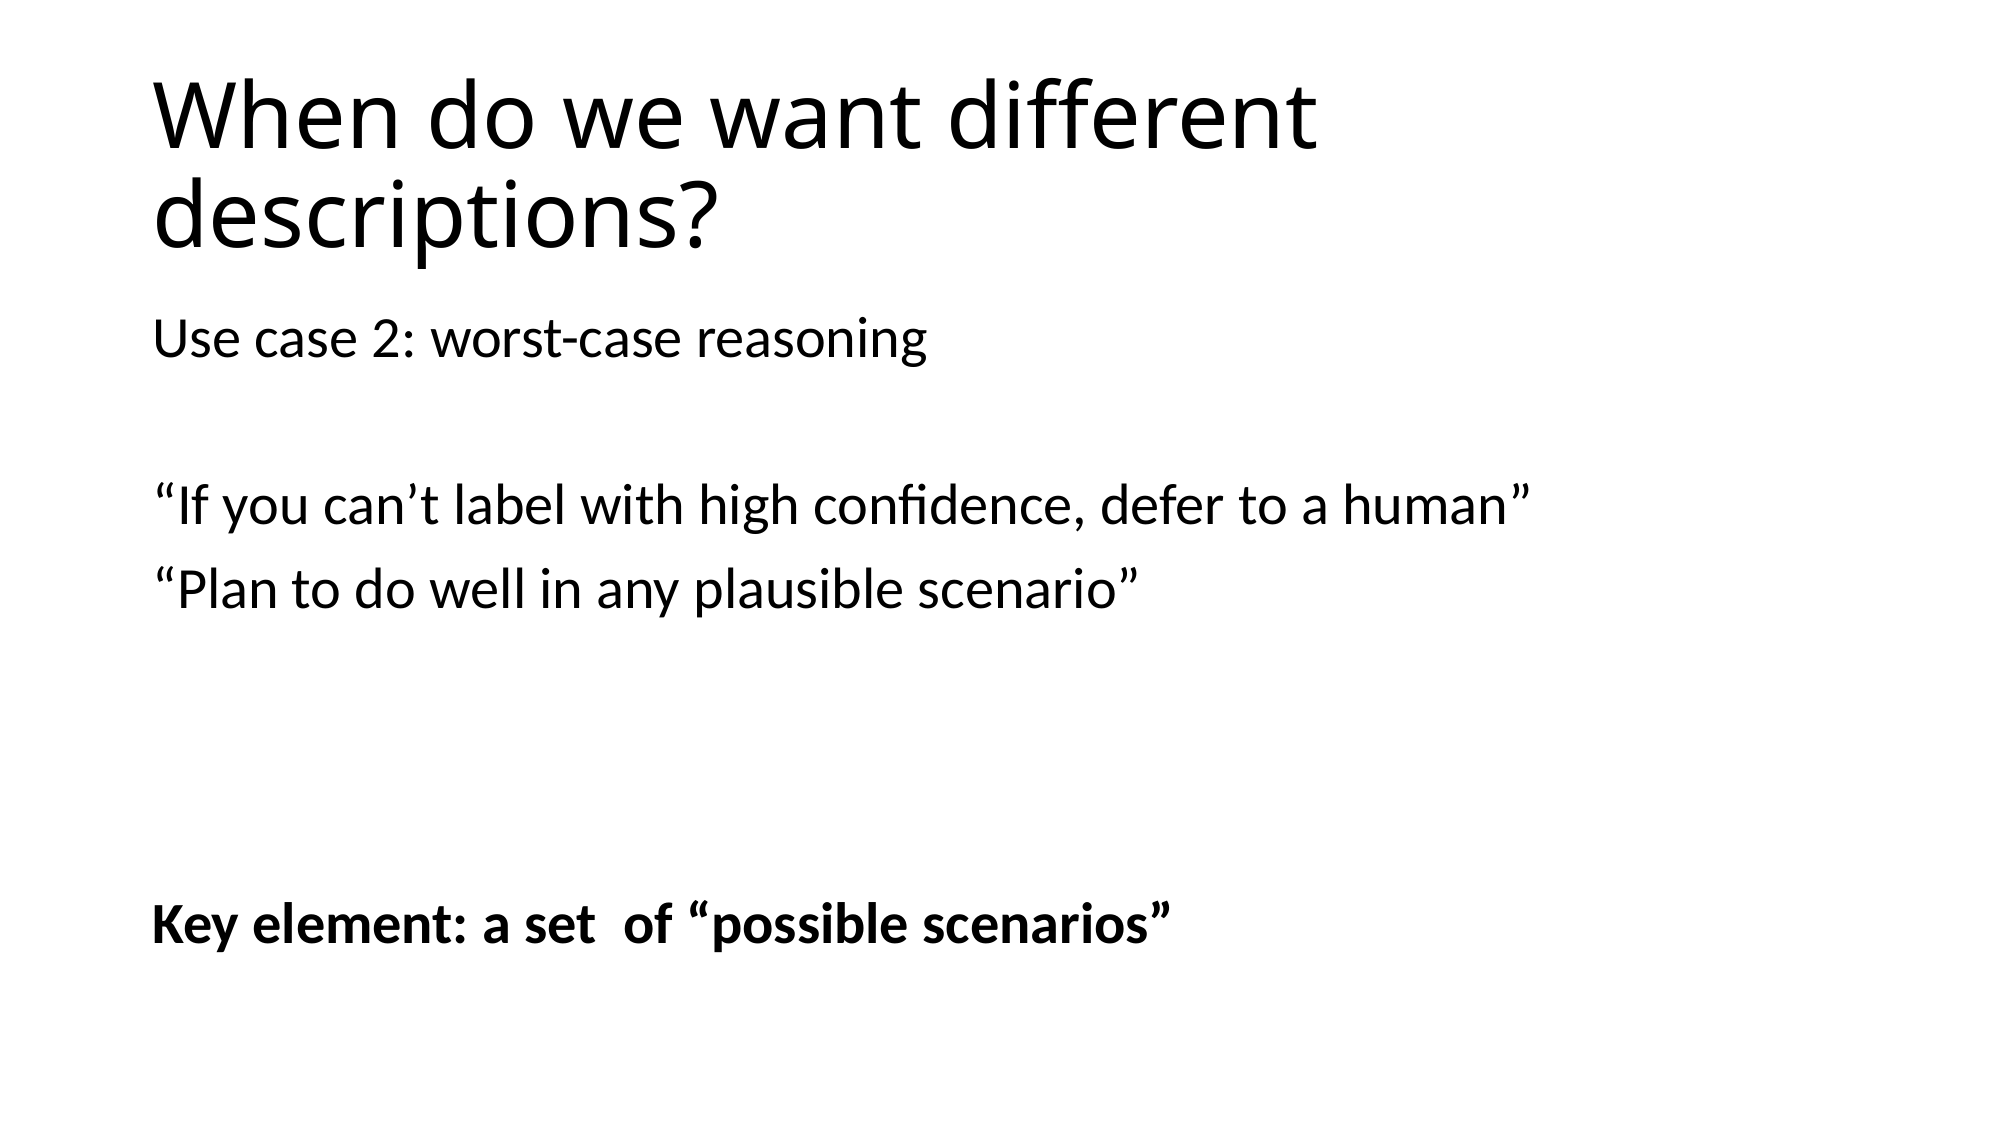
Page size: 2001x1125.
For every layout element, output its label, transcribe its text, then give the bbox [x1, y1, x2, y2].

title When do we want different descriptions? [137, 59, 1863, 278]
